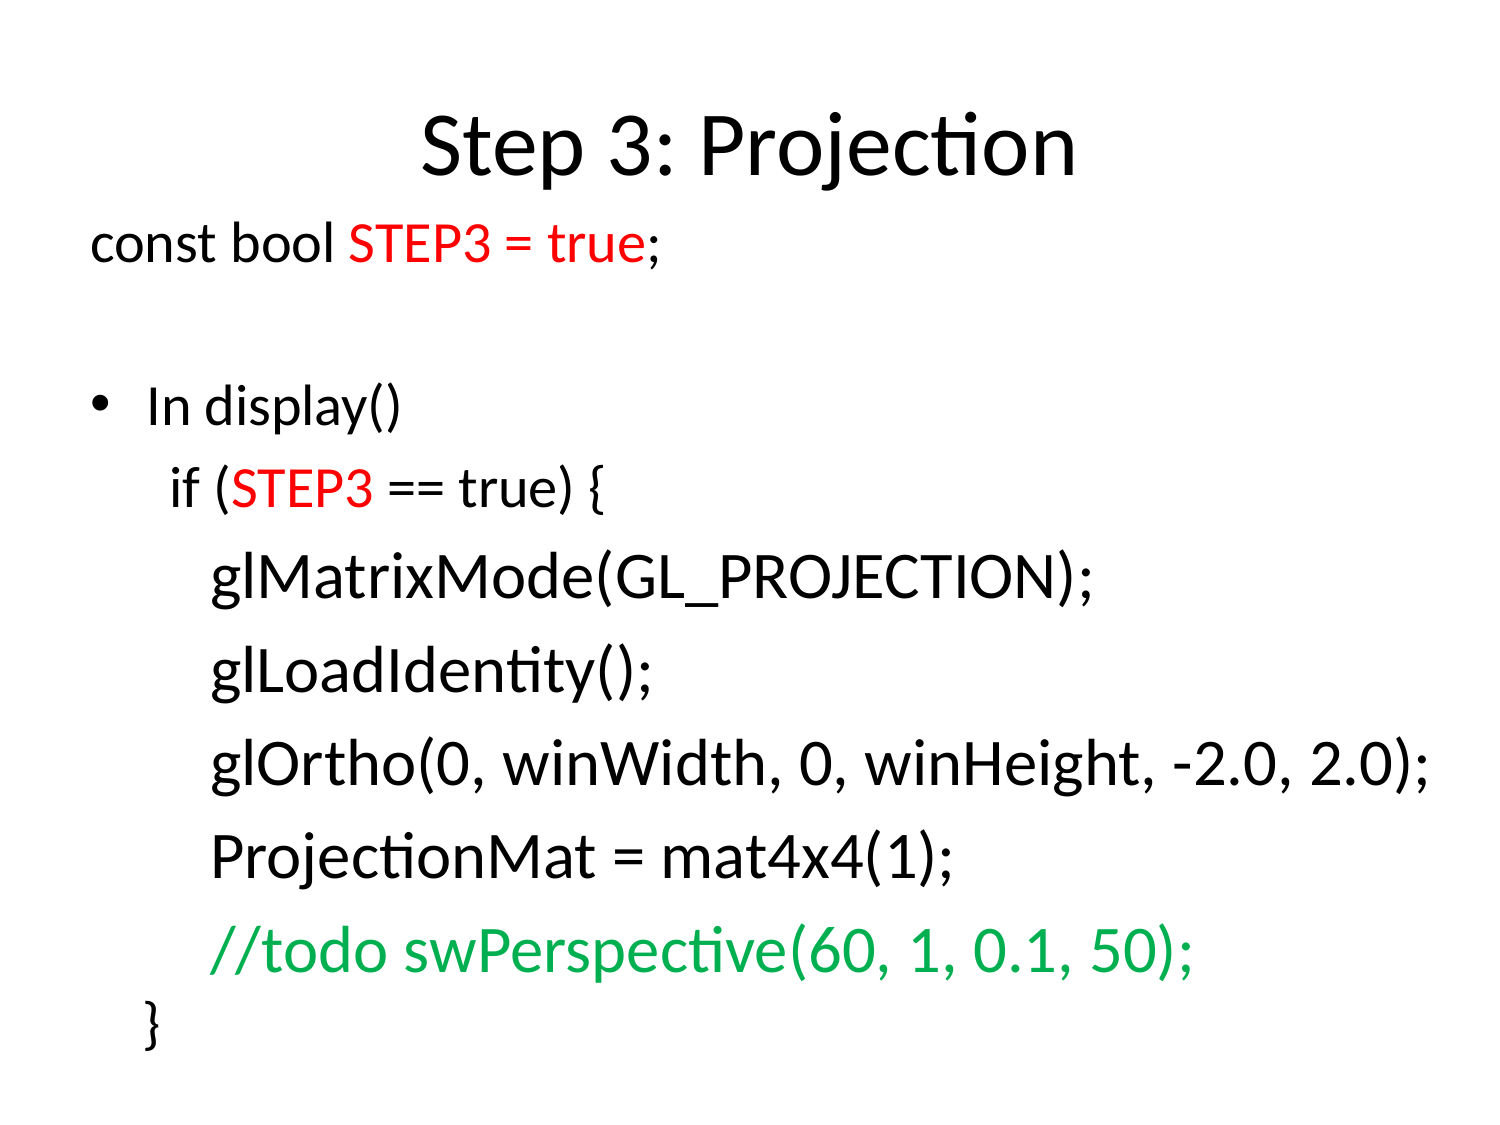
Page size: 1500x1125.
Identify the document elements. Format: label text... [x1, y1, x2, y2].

list const bool STEP3 = true; In display() if (STEP3 == true) { glMatrixMode(GL_PROJECTION); glLoadIdentity(); glOrtho(0, winWidth, 0, winHeight, -2.0, 2.0); ProjectionMat = mat4x4(1); //todo swPerspective(60, 1, 0.1, 50); } [75, 196, 1500, 1005]
title Step 3: Projection [75, 45, 1425, 196]
